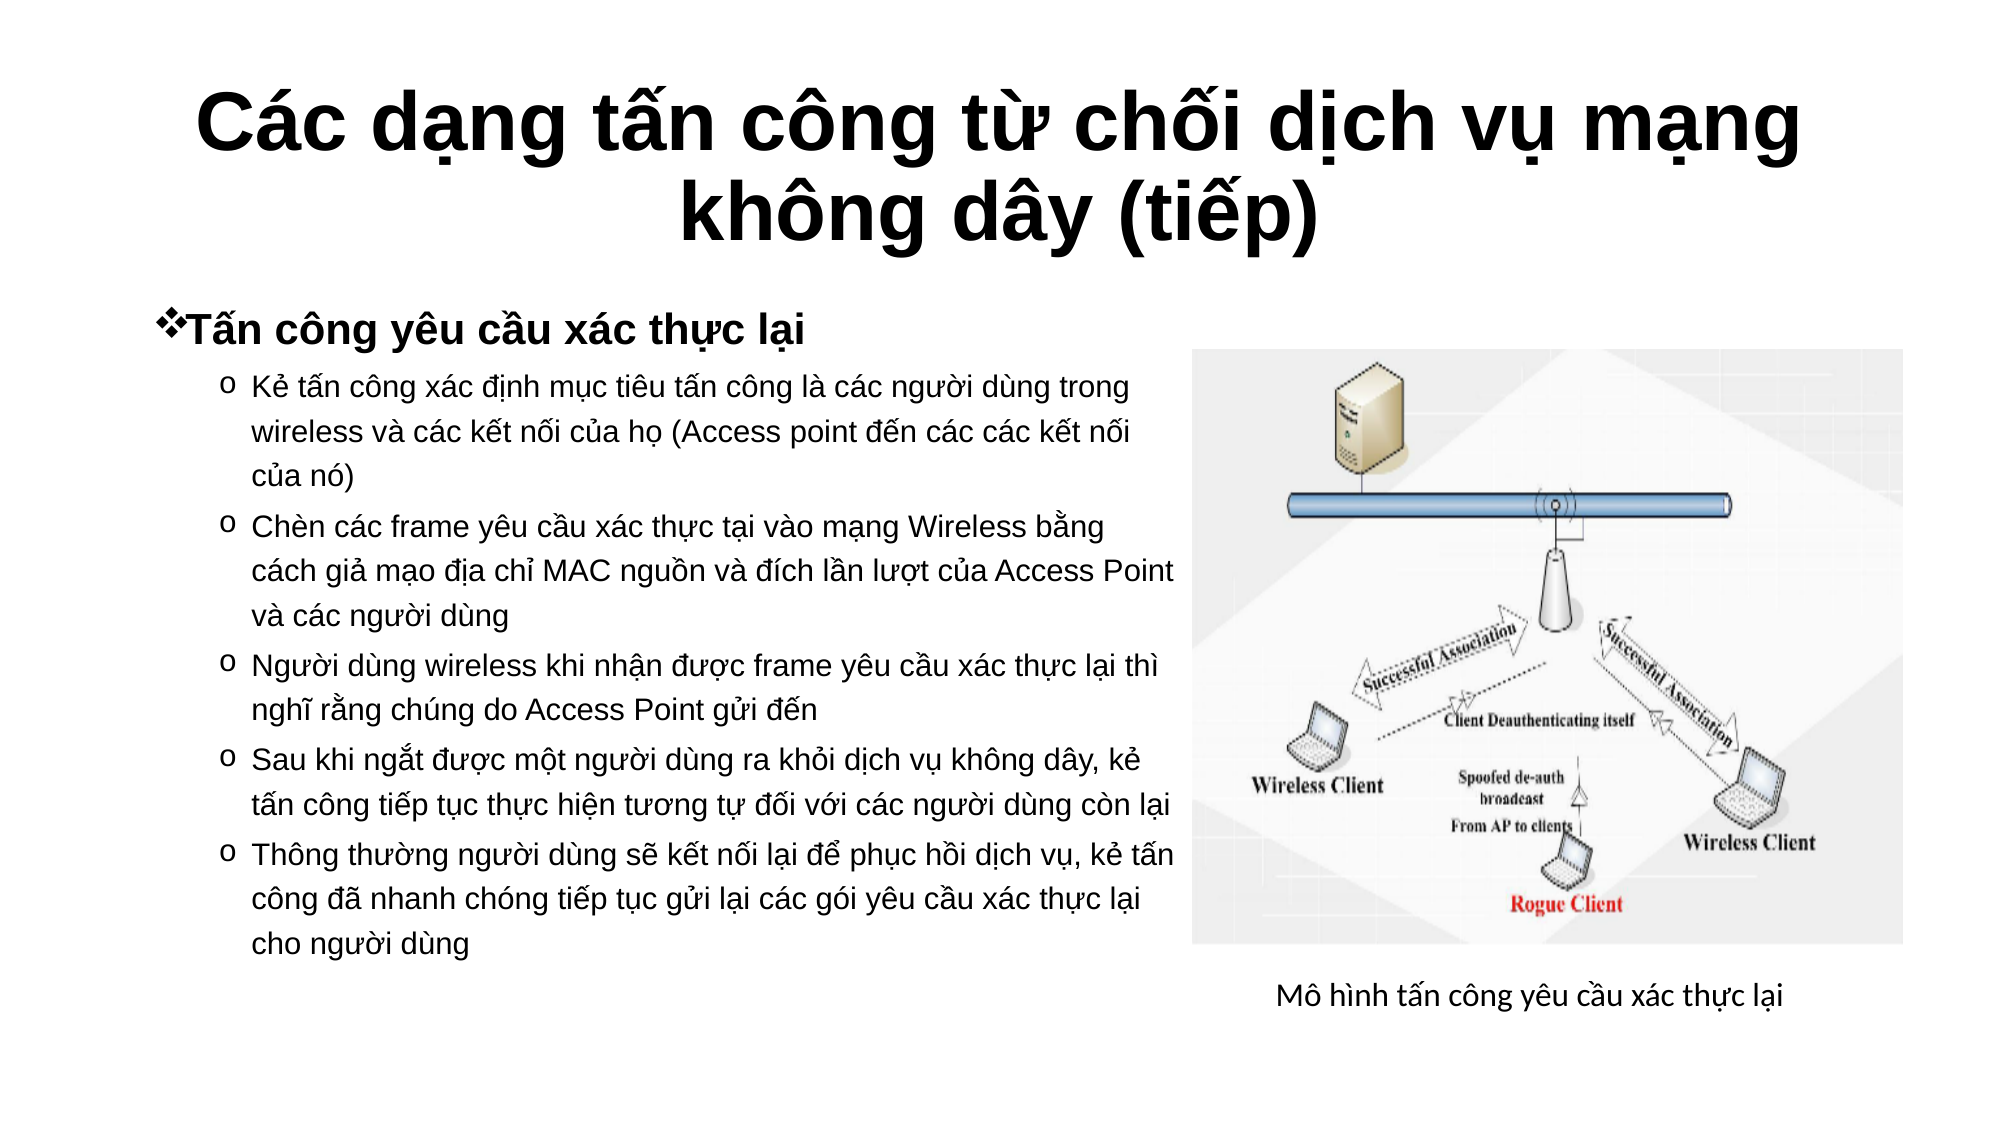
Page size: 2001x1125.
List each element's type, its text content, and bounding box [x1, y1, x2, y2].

title Các dạng tấn công từ chối dịch vụ mạng không dây (tiếp) [137, 59, 1863, 278]
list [1192, 349, 1903, 947]
text_box Mô hình tấn công yêu cầu xác thực lại [1260, 965, 1819, 1021]
list Tấn công yêu cầu xác thực lại Kẻ tấn công xác định mục tiêu tấn công là các người dùng trong wireless và các kết nối của họ (Access point đến các các kết nối của nó) Chèn các frame yêu cầu xác thực tại vào mạng Wireless bằng cách giả mạo địa chỉ MAC nguồn và đích lần lượt của Access Point và các người dùng Người dùng wireless khi nhận được frame yêu cầu xác thực lại thì nghĩ rằng chúng do Access Point gửi đến Sau khi ngắt được một người dùng ra khỏi dịch vụ không dây, kẻ tấn công tiếp tục thực hiện tương tự đối với các người dùng còn lại Thông thường người dùng sẽ kết nối lại để phục hồi dịch vụ, kẻ tấn công đã nhanh chóng tiếp tục gửi lại các gói yêu cầu xác thực lại cho người dùng [137, 299, 1193, 1014]
